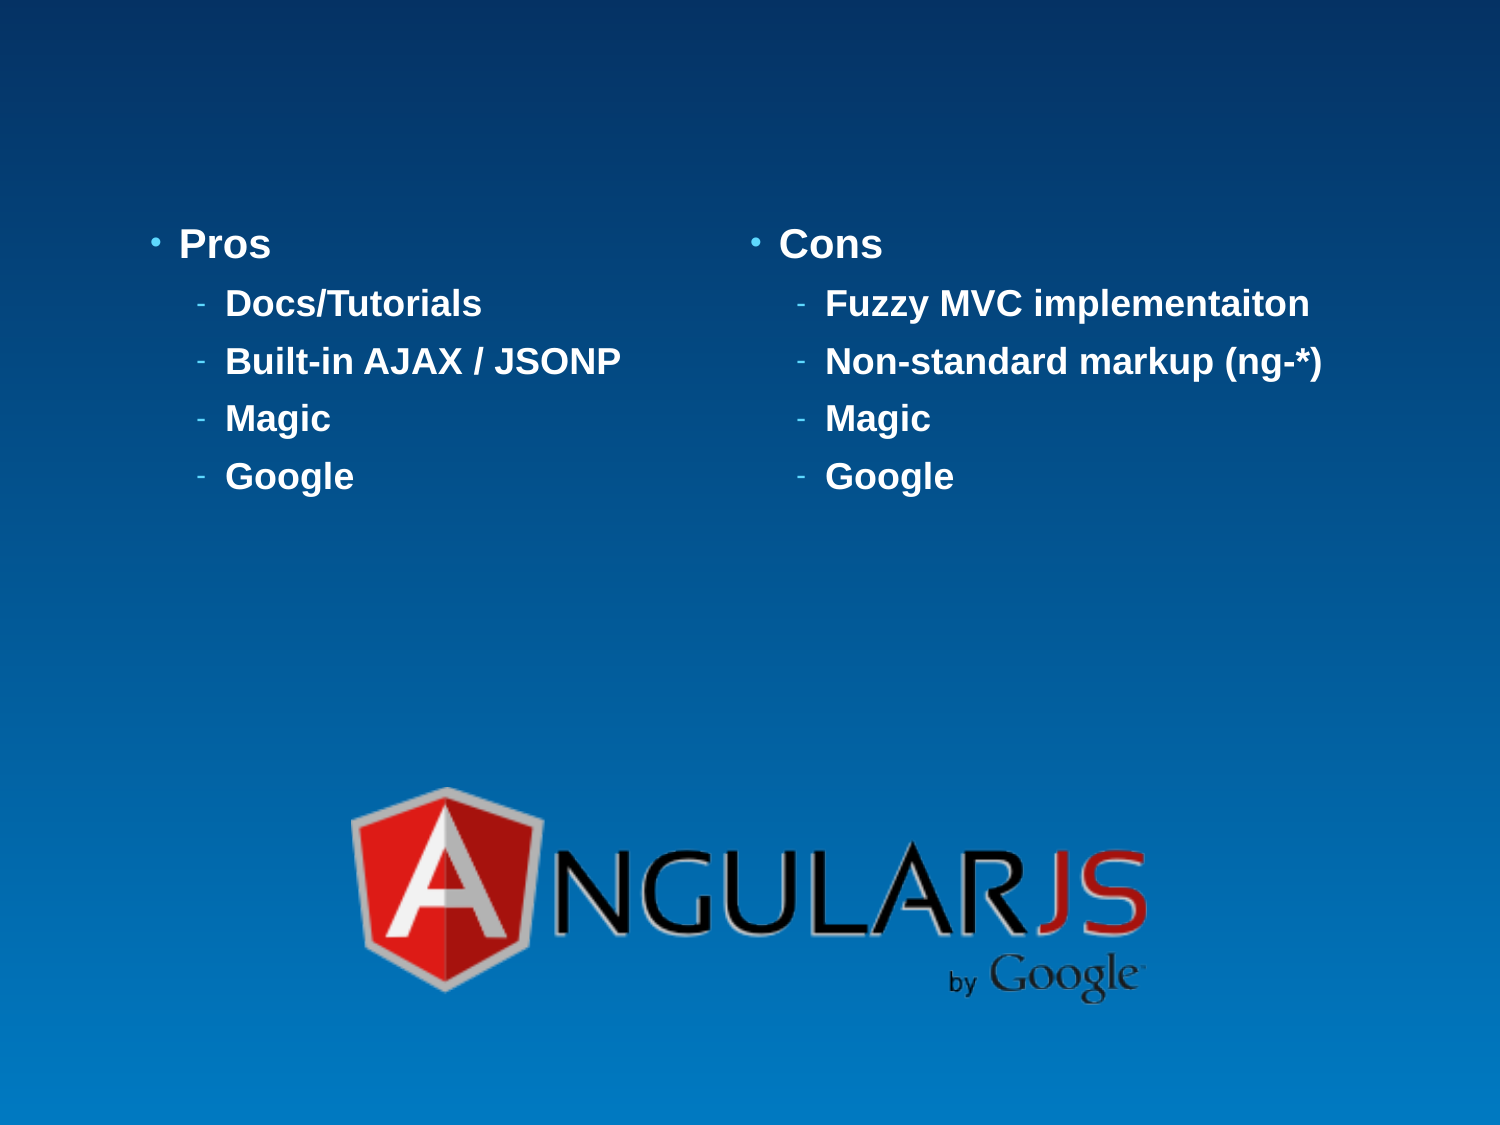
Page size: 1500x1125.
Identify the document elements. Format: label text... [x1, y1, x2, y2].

picture [350, 787, 1150, 1013]
list Pros Docs/Tutorials Built-in AJAX / JSONP Magic Google Cons Fuzzy MVC implementaiton Non-standard markup (ng-*) Magic Google [150, 216, 1350, 780]
